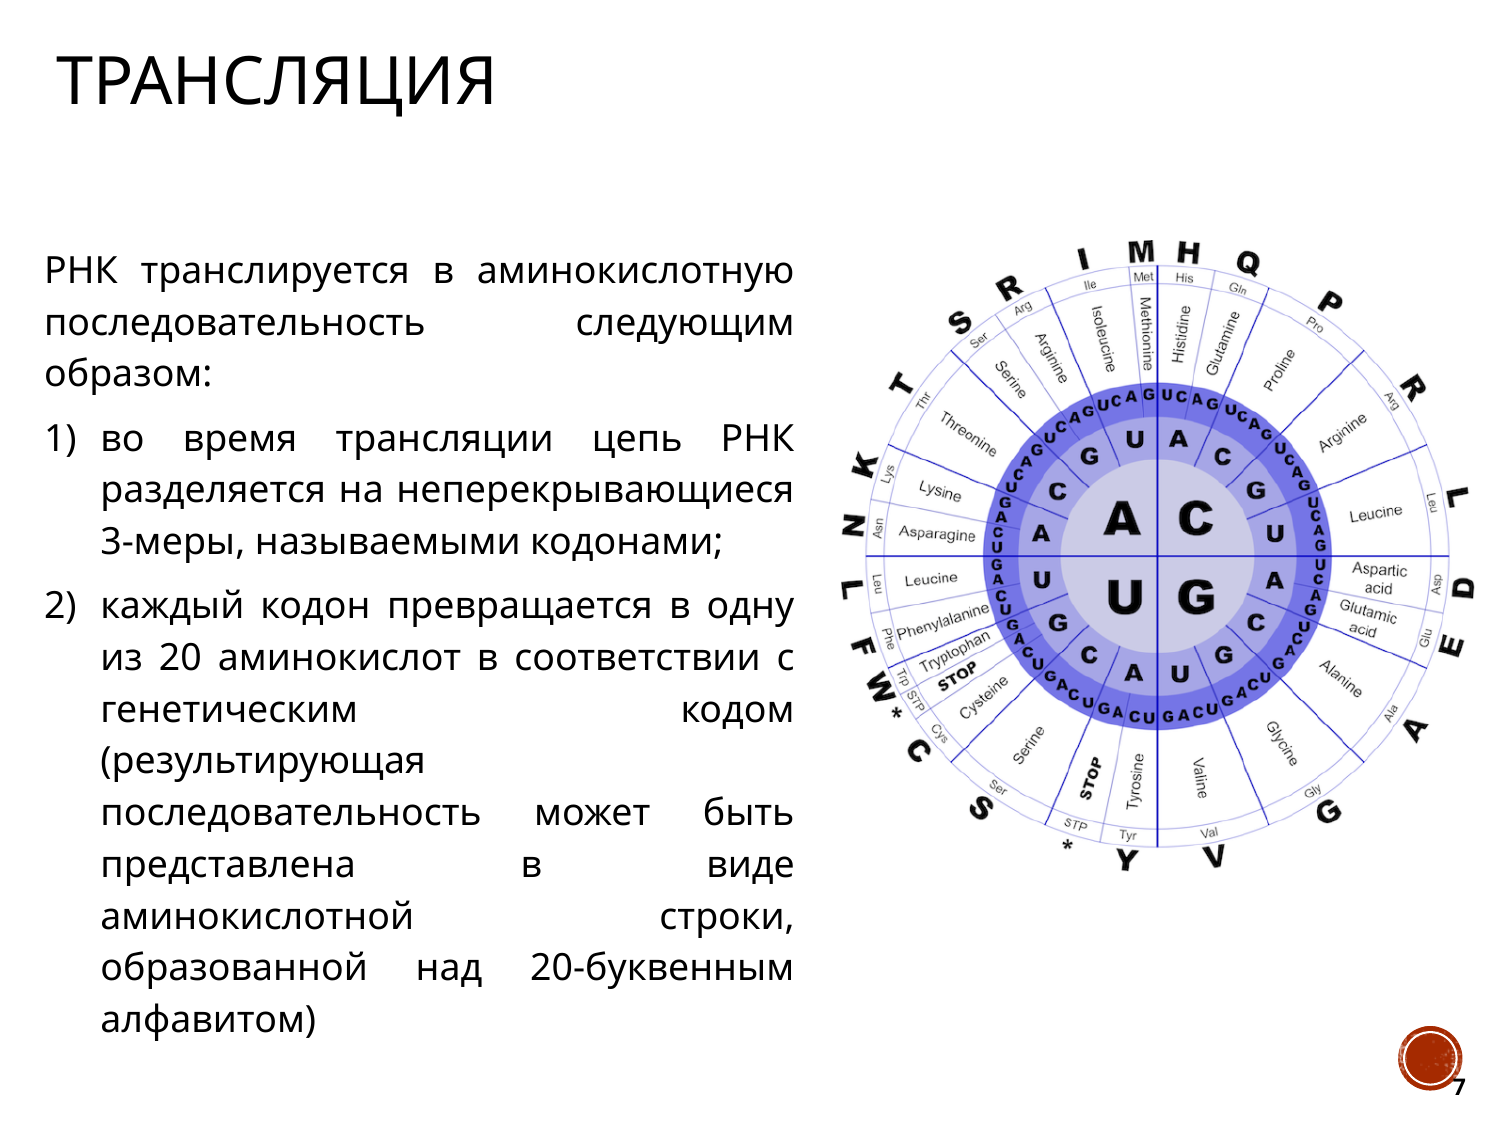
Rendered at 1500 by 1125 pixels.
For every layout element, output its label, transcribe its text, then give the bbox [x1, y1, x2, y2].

text_box РНК транслируется в аминокислотную последовательность следующим образом: во время трансляции цепь РНК разделяется на неперекрывающиеся 3-меры, называемыми кодонами; каждый кодон превращается в одну из 20 аминокислот в соответствии с генетическим кодом (результирующая последовательность может быть представлена ​​в виде аминокислотной строки, образованной над 20-буквенным алфавитом) [29, 231, 810, 1048]
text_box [824, 223, 1490, 891]
picture [820, 219, 1492, 893]
text_box [143, 208, 1417, 355]
slide_number 7 [1419, 1051, 1500, 1125]
title Трансляция [41, 11, 1317, 156]
